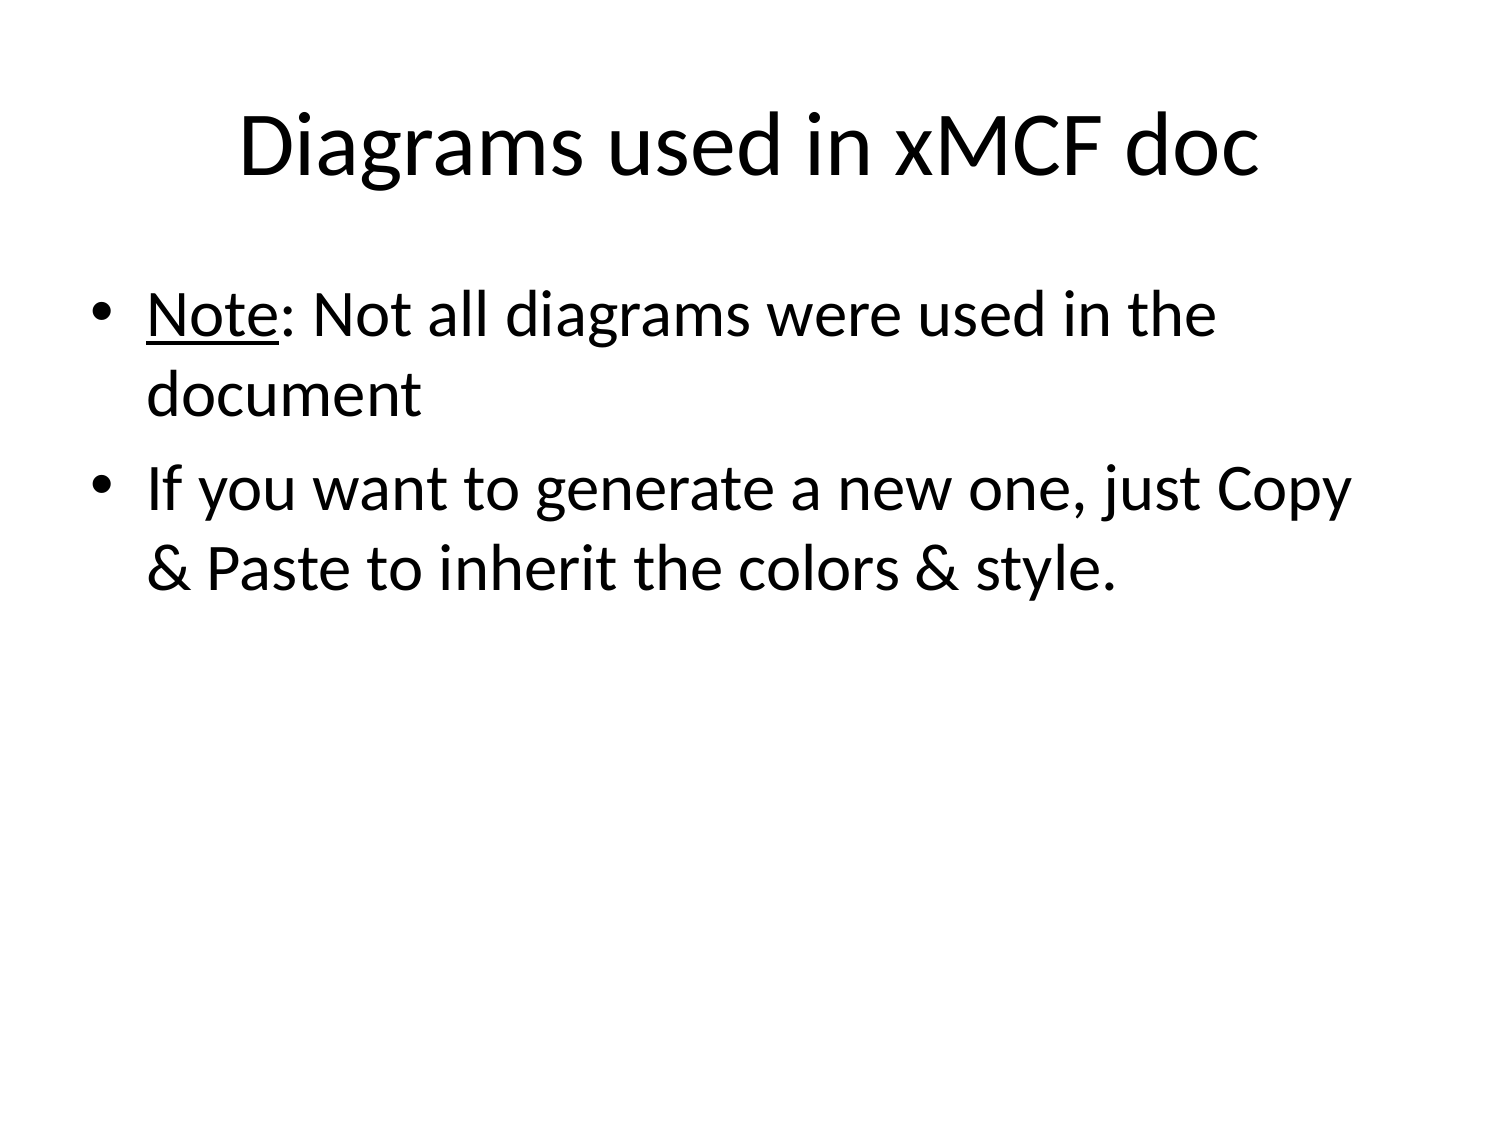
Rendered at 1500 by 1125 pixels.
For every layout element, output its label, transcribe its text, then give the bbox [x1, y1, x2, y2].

list Note: Not all diagrams were used in the document If you want to generate a new one, just Copy & Paste to inherit the colors & style. [75, 262, 1425, 1005]
title Diagrams used in xMCF doc [75, 45, 1425, 233]
